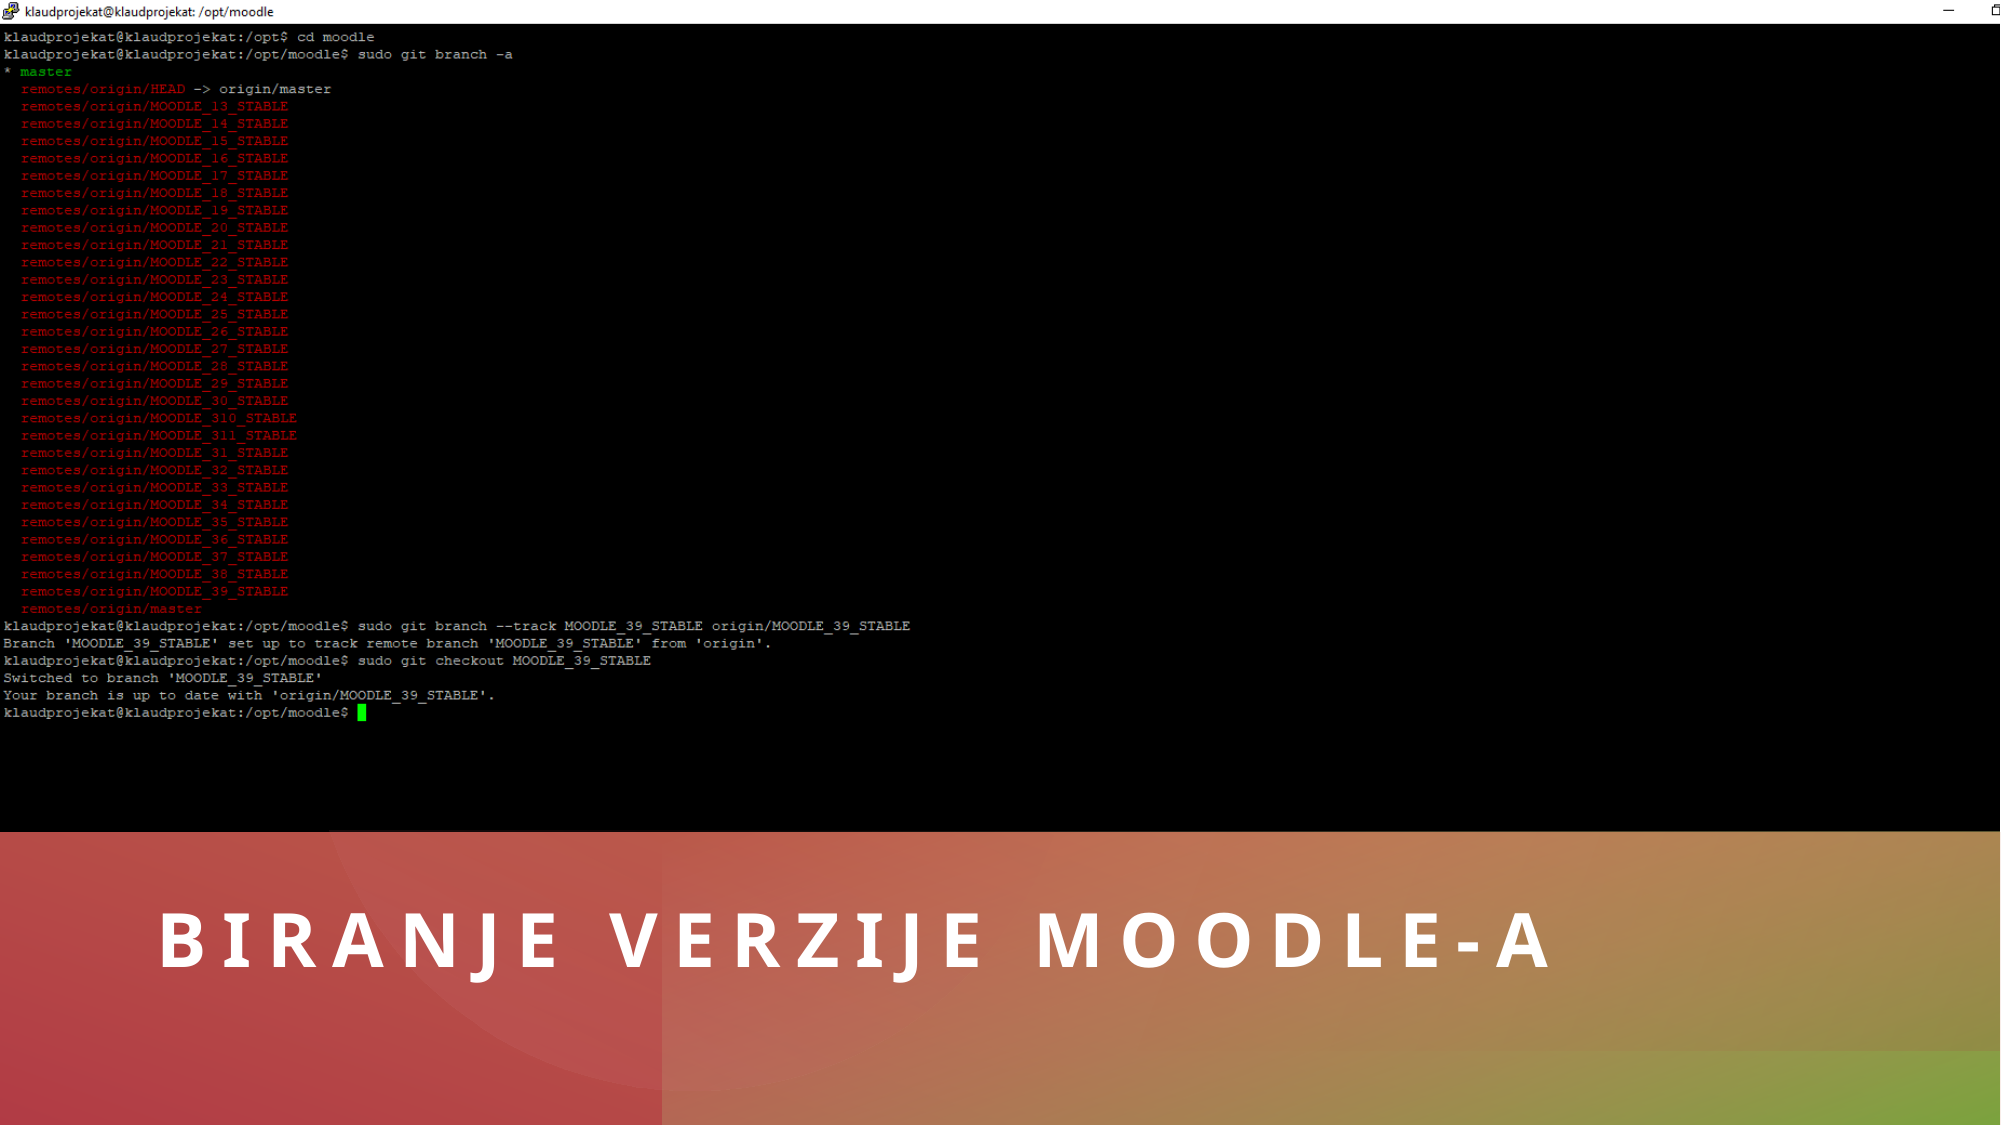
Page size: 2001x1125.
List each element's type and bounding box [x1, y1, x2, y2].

list [0, 0, 2000, 1125]
